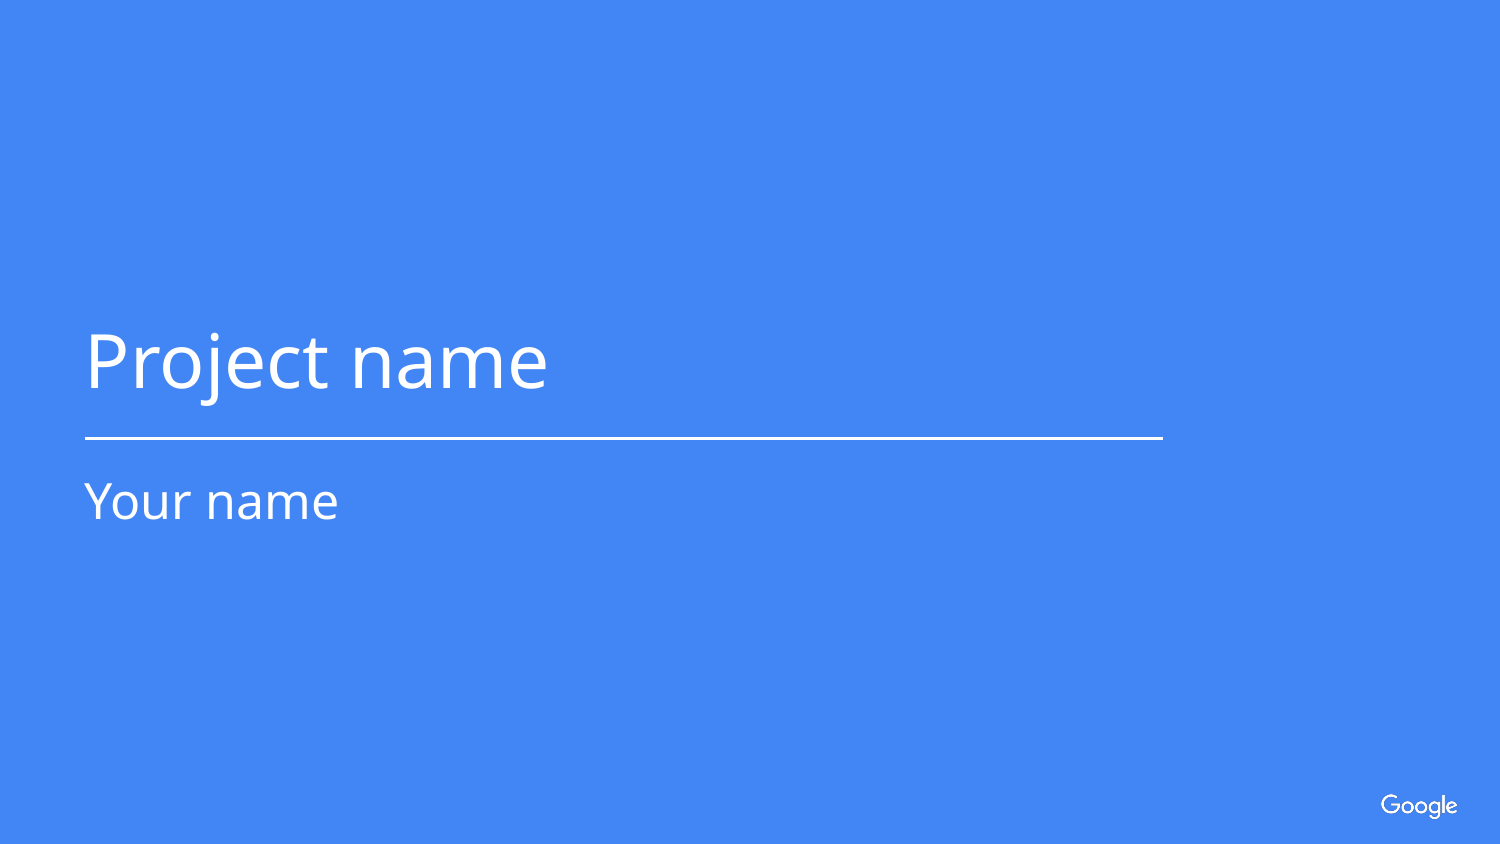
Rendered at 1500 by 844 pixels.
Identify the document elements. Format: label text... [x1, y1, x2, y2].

picture [1381, 794, 1458, 820]
text_box Project name [84, 298, 1322, 419]
text_box Your name [84, 454, 894, 545]
